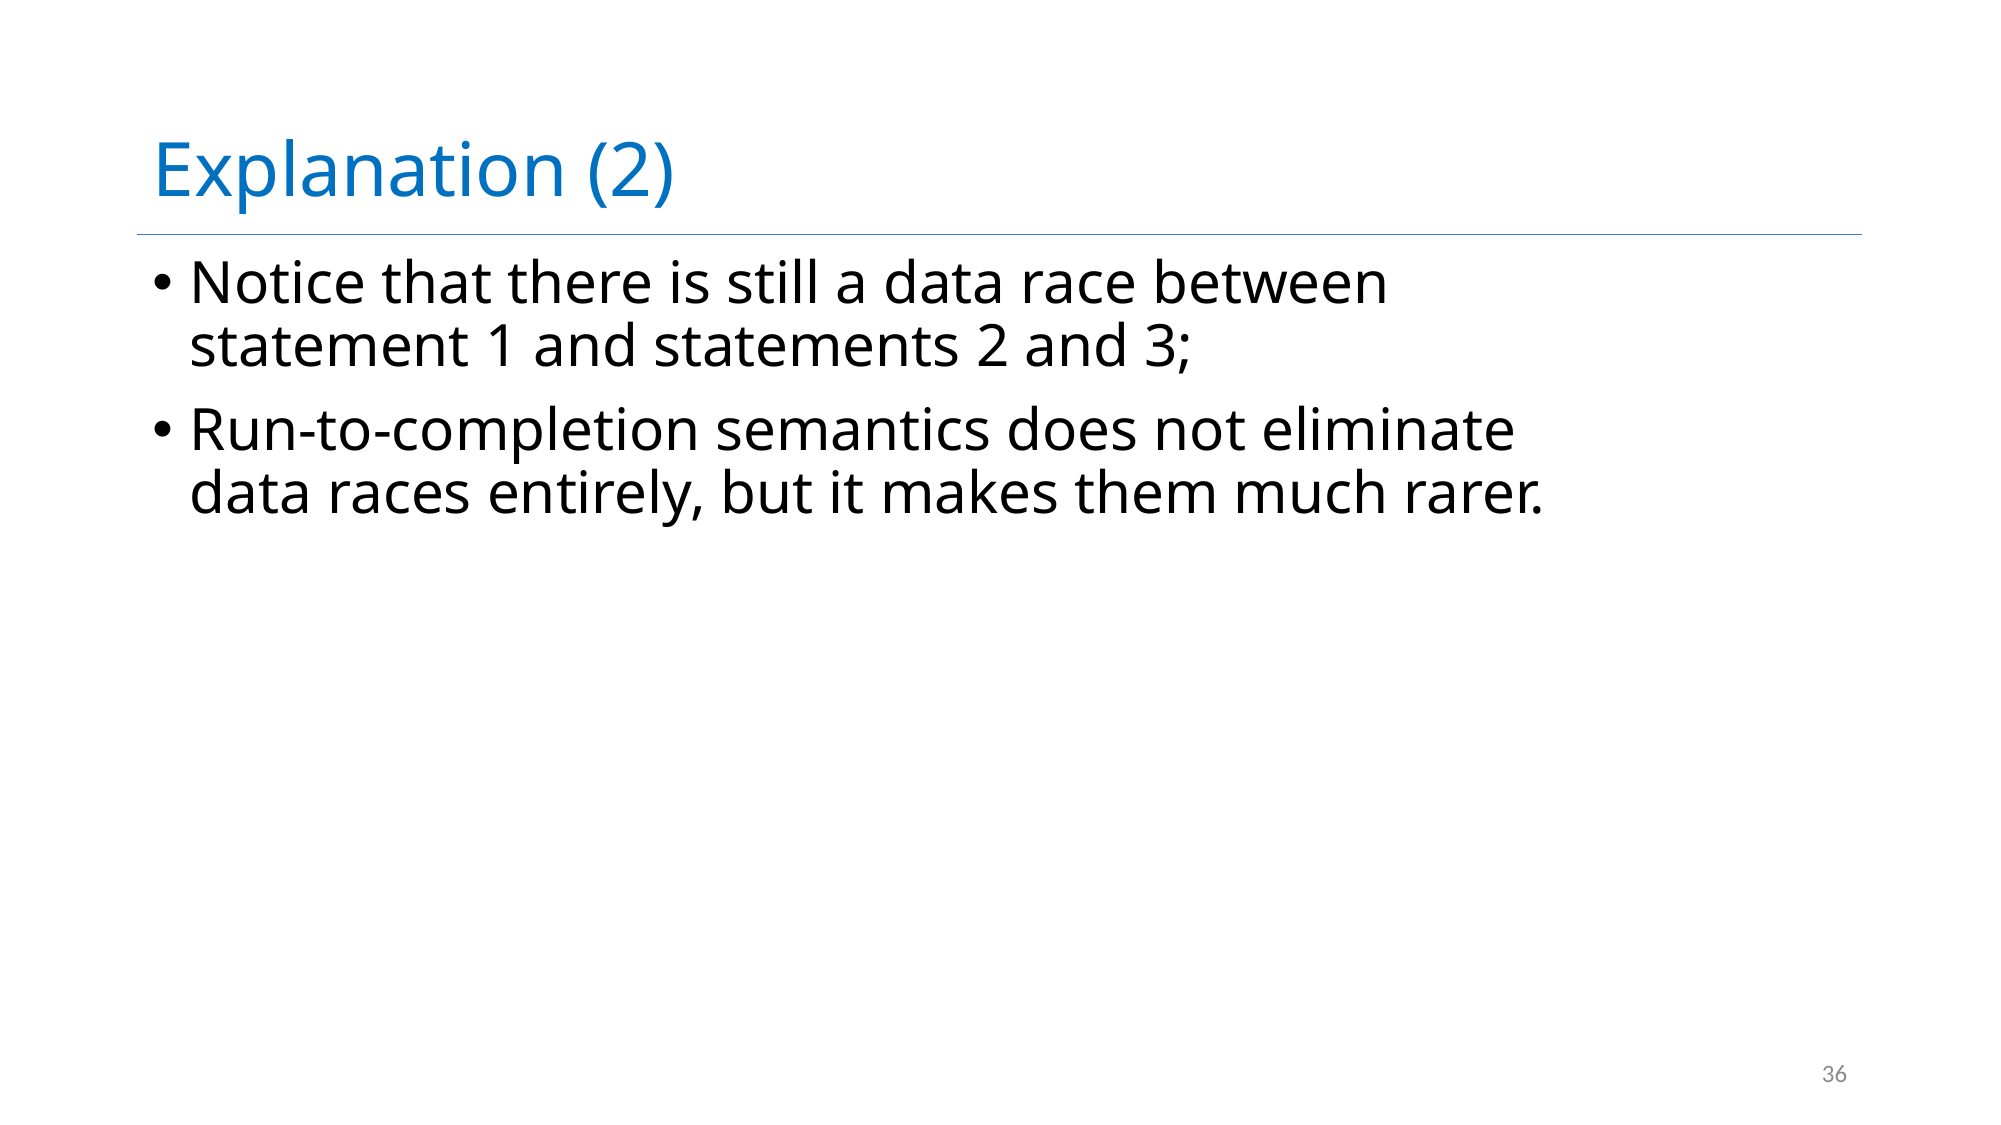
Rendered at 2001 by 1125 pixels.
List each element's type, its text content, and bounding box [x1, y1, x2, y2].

list Notice that there is still a data race between statement 1 and statements 2 and 3; Run-to-completion semantics does not eliminate data races entirely, but it makes them much rarer. [137, 246, 1596, 960]
slide_number 36 [1412, 1042, 1863, 1103]
title Explanation (2) [137, 3, 1863, 221]
